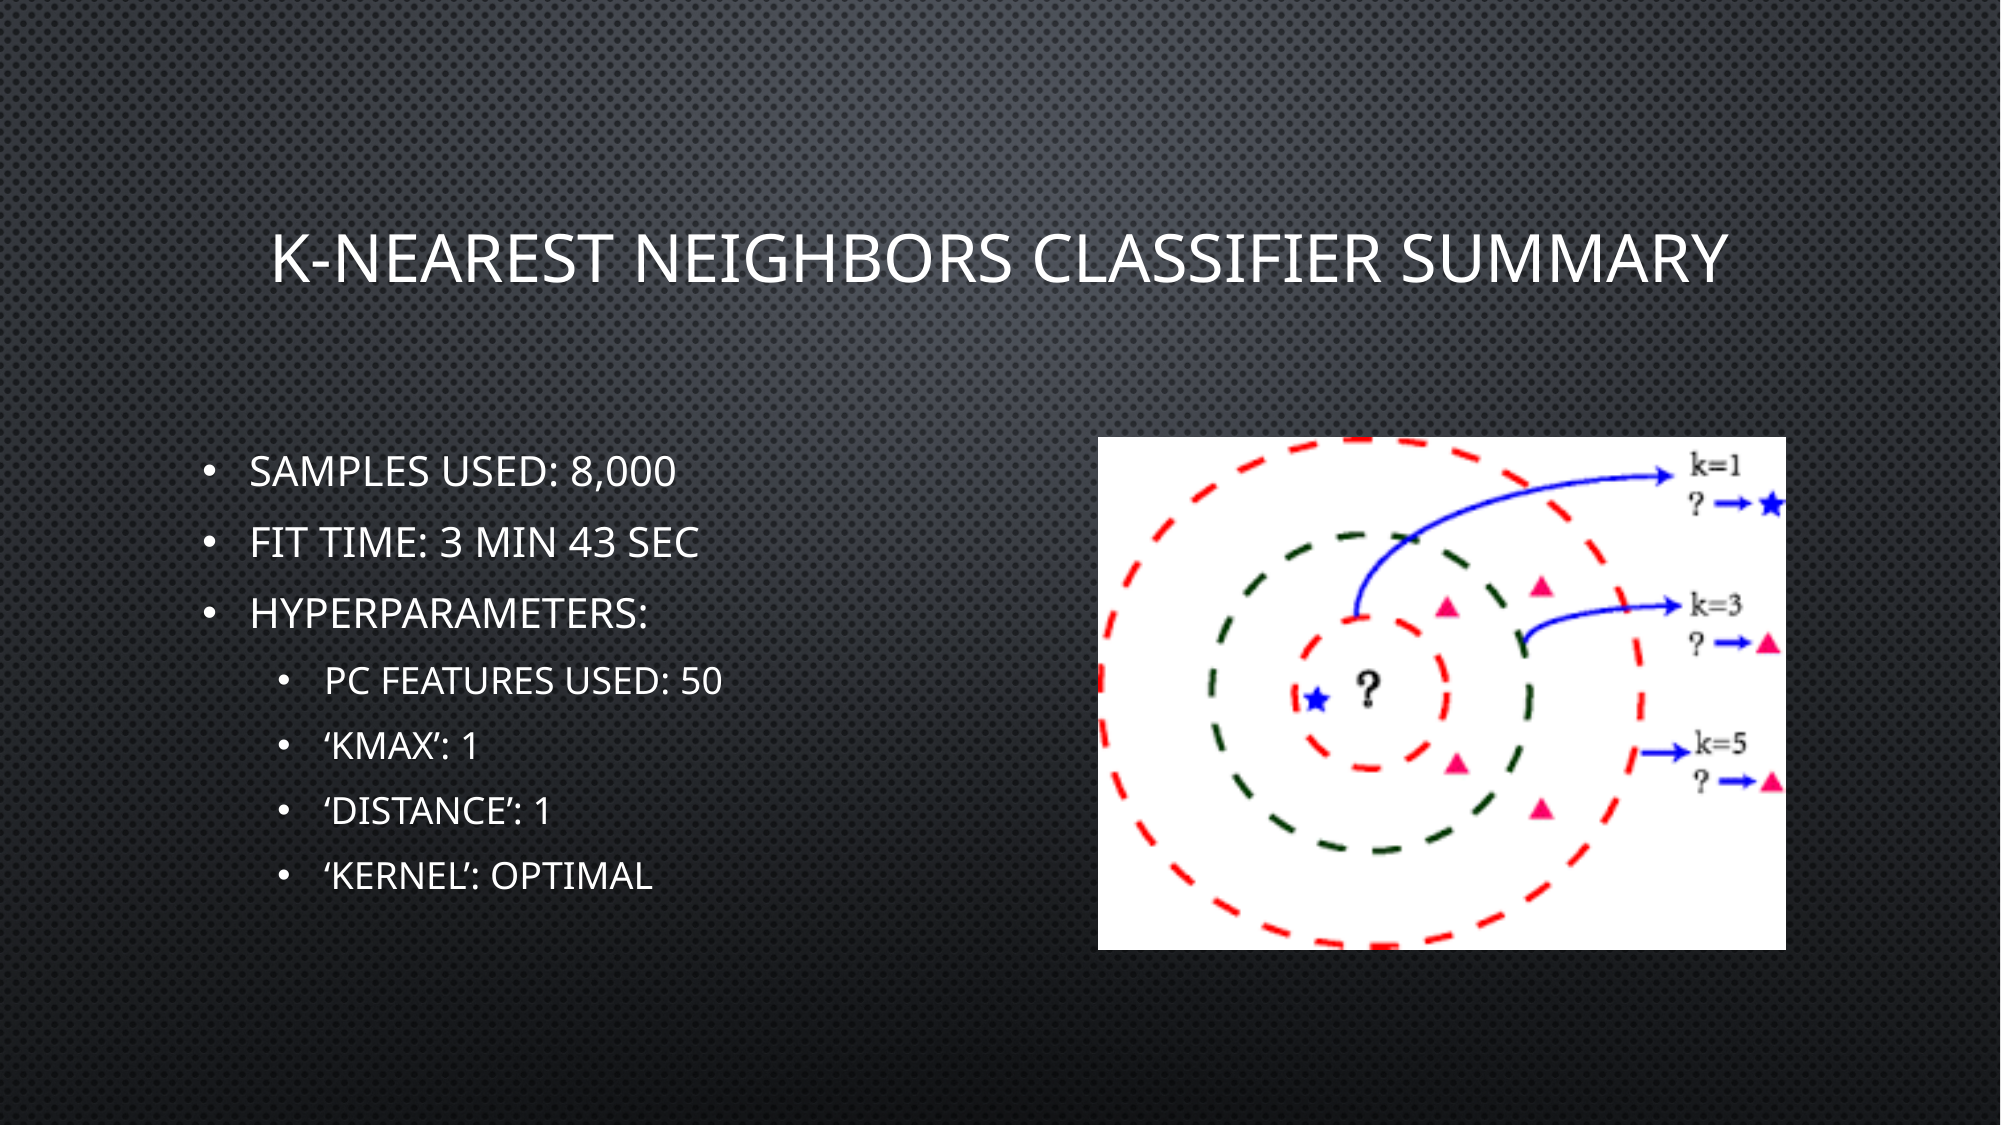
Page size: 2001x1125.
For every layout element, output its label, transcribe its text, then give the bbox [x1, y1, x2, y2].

picture [1098, 437, 1786, 951]
title K-Nearest Neighbors Classifier Summary [187, 99, 1813, 413]
list Samples Used: 8,000 Fit Time: 3 min 43 sec Hyperparameters: PC Features Used: 50 ‘kmax’: 1 ‘distance’: 1 ‘kernel’: optimal [187, 437, 1000, 950]
